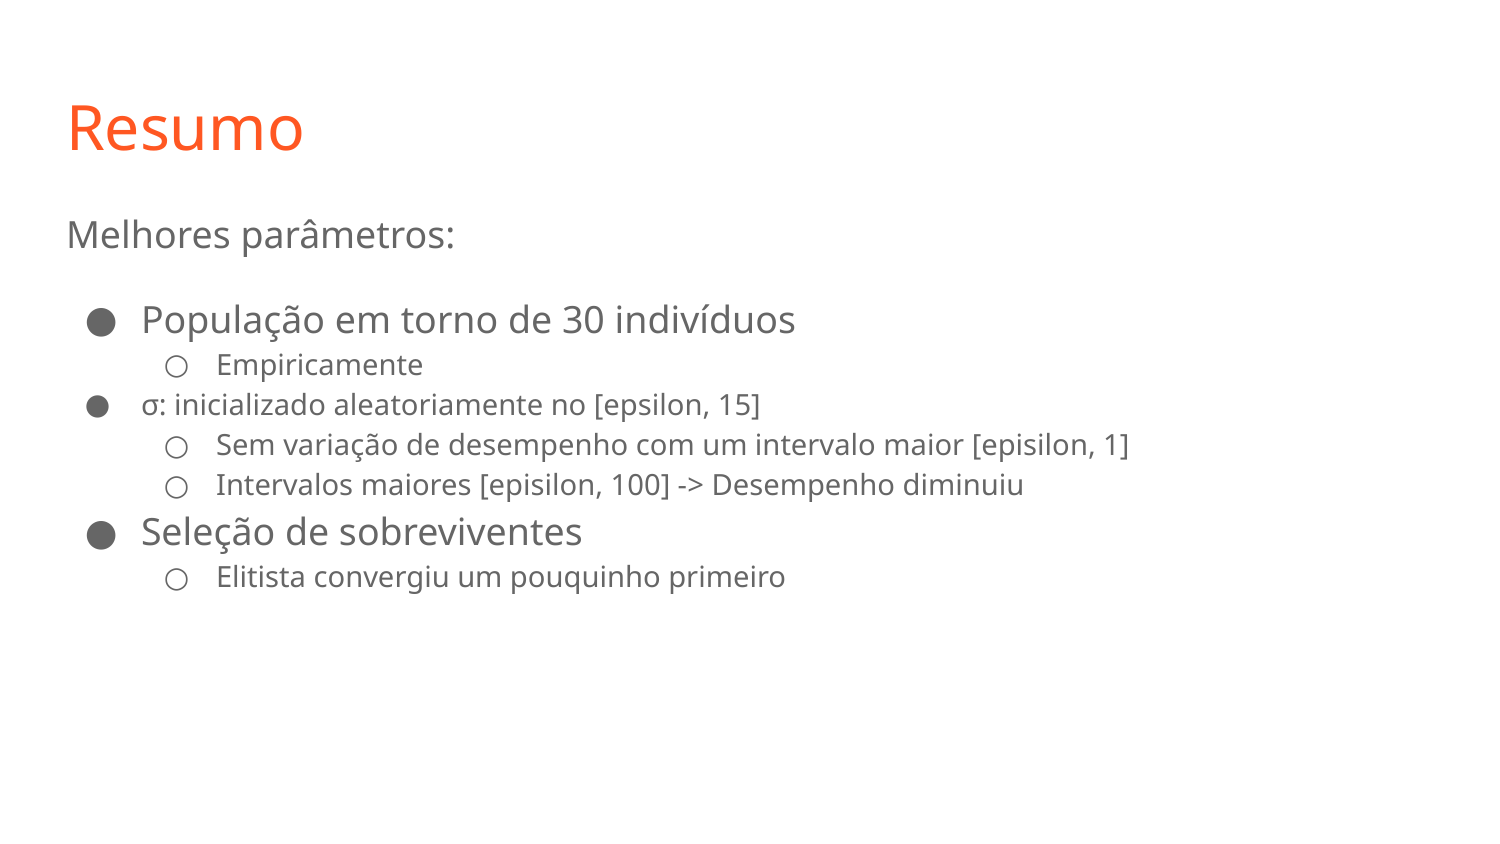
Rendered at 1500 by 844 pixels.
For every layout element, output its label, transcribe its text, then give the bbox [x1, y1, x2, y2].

title Resumo [51, 72, 1449, 167]
list Melhores parâmetros: População em torno de 30 indivíduos Empiricamente σ: inicializado aleatoriamente no [epsilon, 15] Sem variação de desempenho com um intervalo maior [episilon, 1] Intervalos maiores [episilon, 100] -> Desempenho diminuiu Seleção de sobreviventes Elitista convergiu um pouquinho primeiro [51, 189, 1449, 750]
